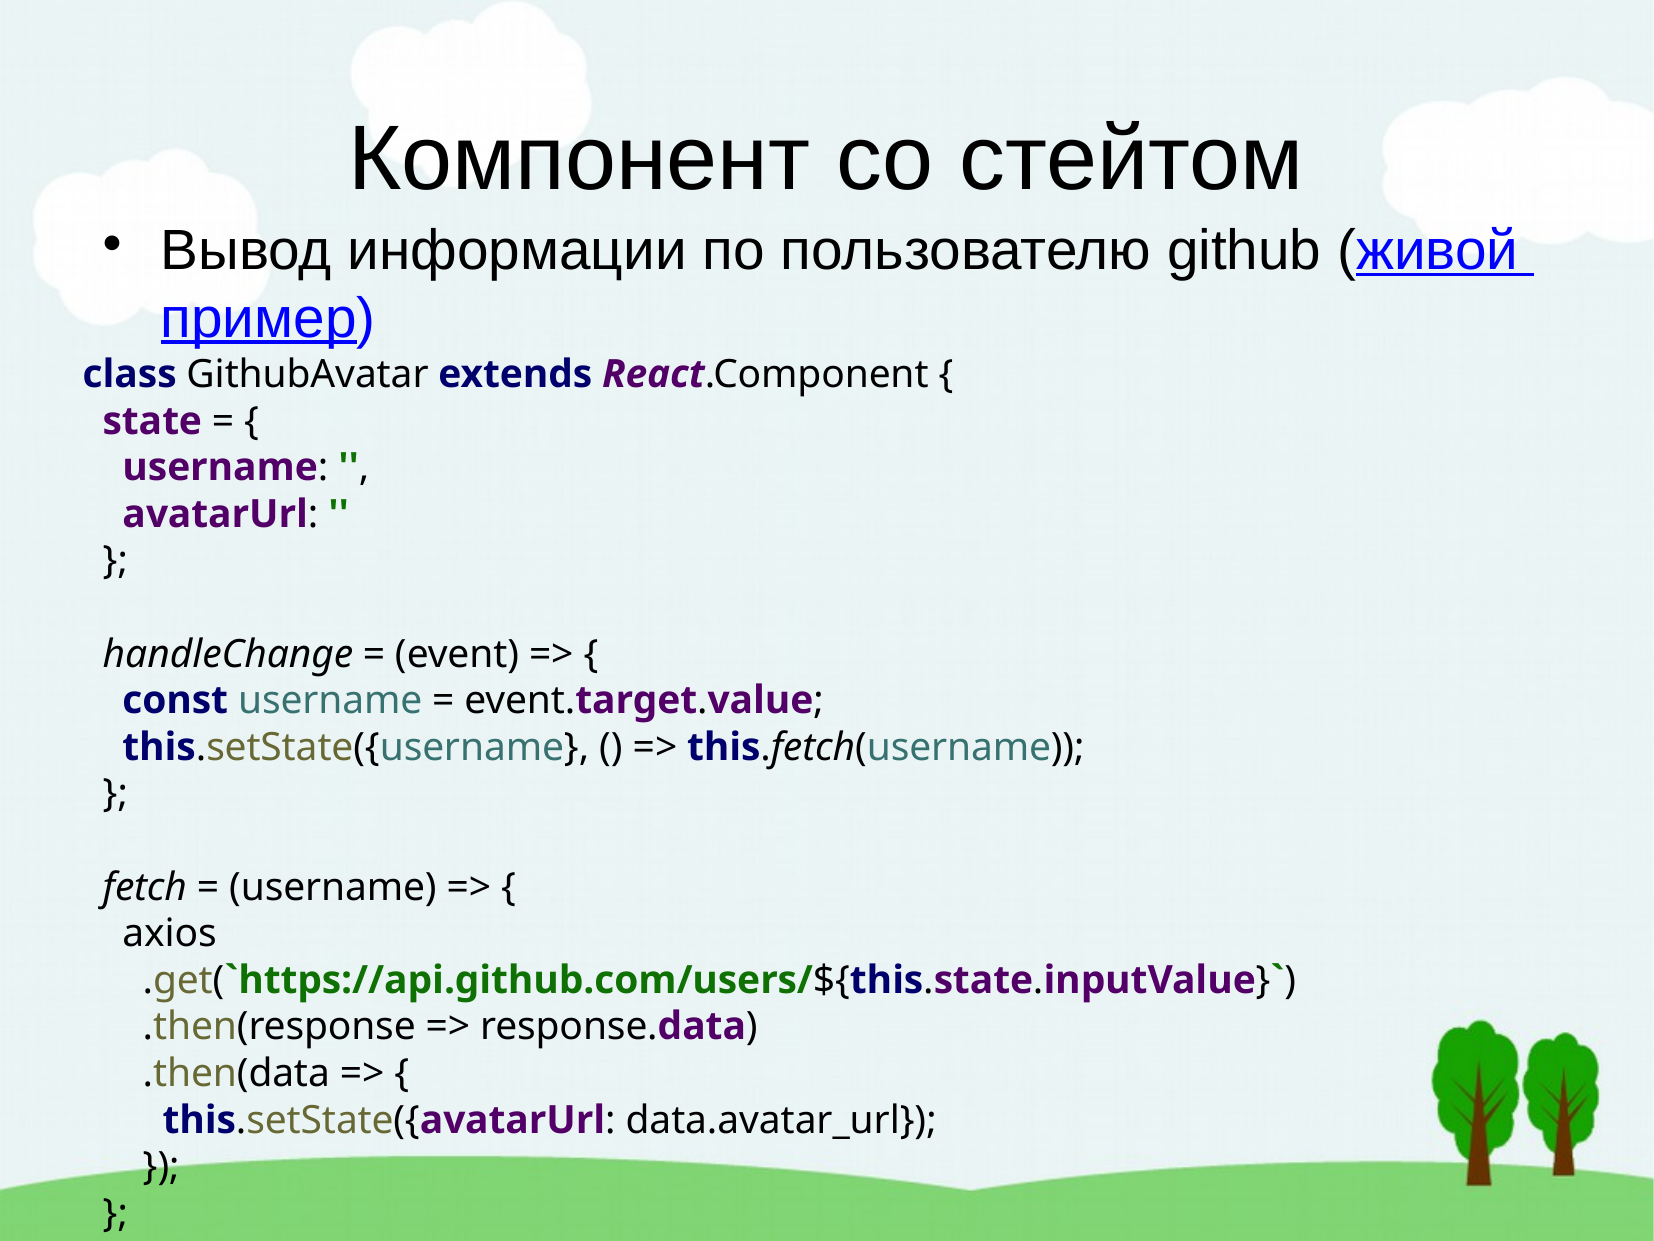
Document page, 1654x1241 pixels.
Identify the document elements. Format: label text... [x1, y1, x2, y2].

picture [0, 0, 1654, 1241]
text_box Компонент со стейтом [82, 49, 1571, 212]
text_box Вывод информации по пользователю github (живой пример) class GithubAvatar extends React.Component { state = { username: '', avatarUrl: '' }; handleChange = (event) => { const username = event.target.value; this.setState({username}, () => this.fetch(username)); }; fetch = (username) => { axios .get(`https://api.github.com/users/${this.state.inputValue}`) .then(response => response.data) .then(data => { this.setState({avatarUrl: data.avatar_url}); }); }; } [82, 212, 1571, 1241]
